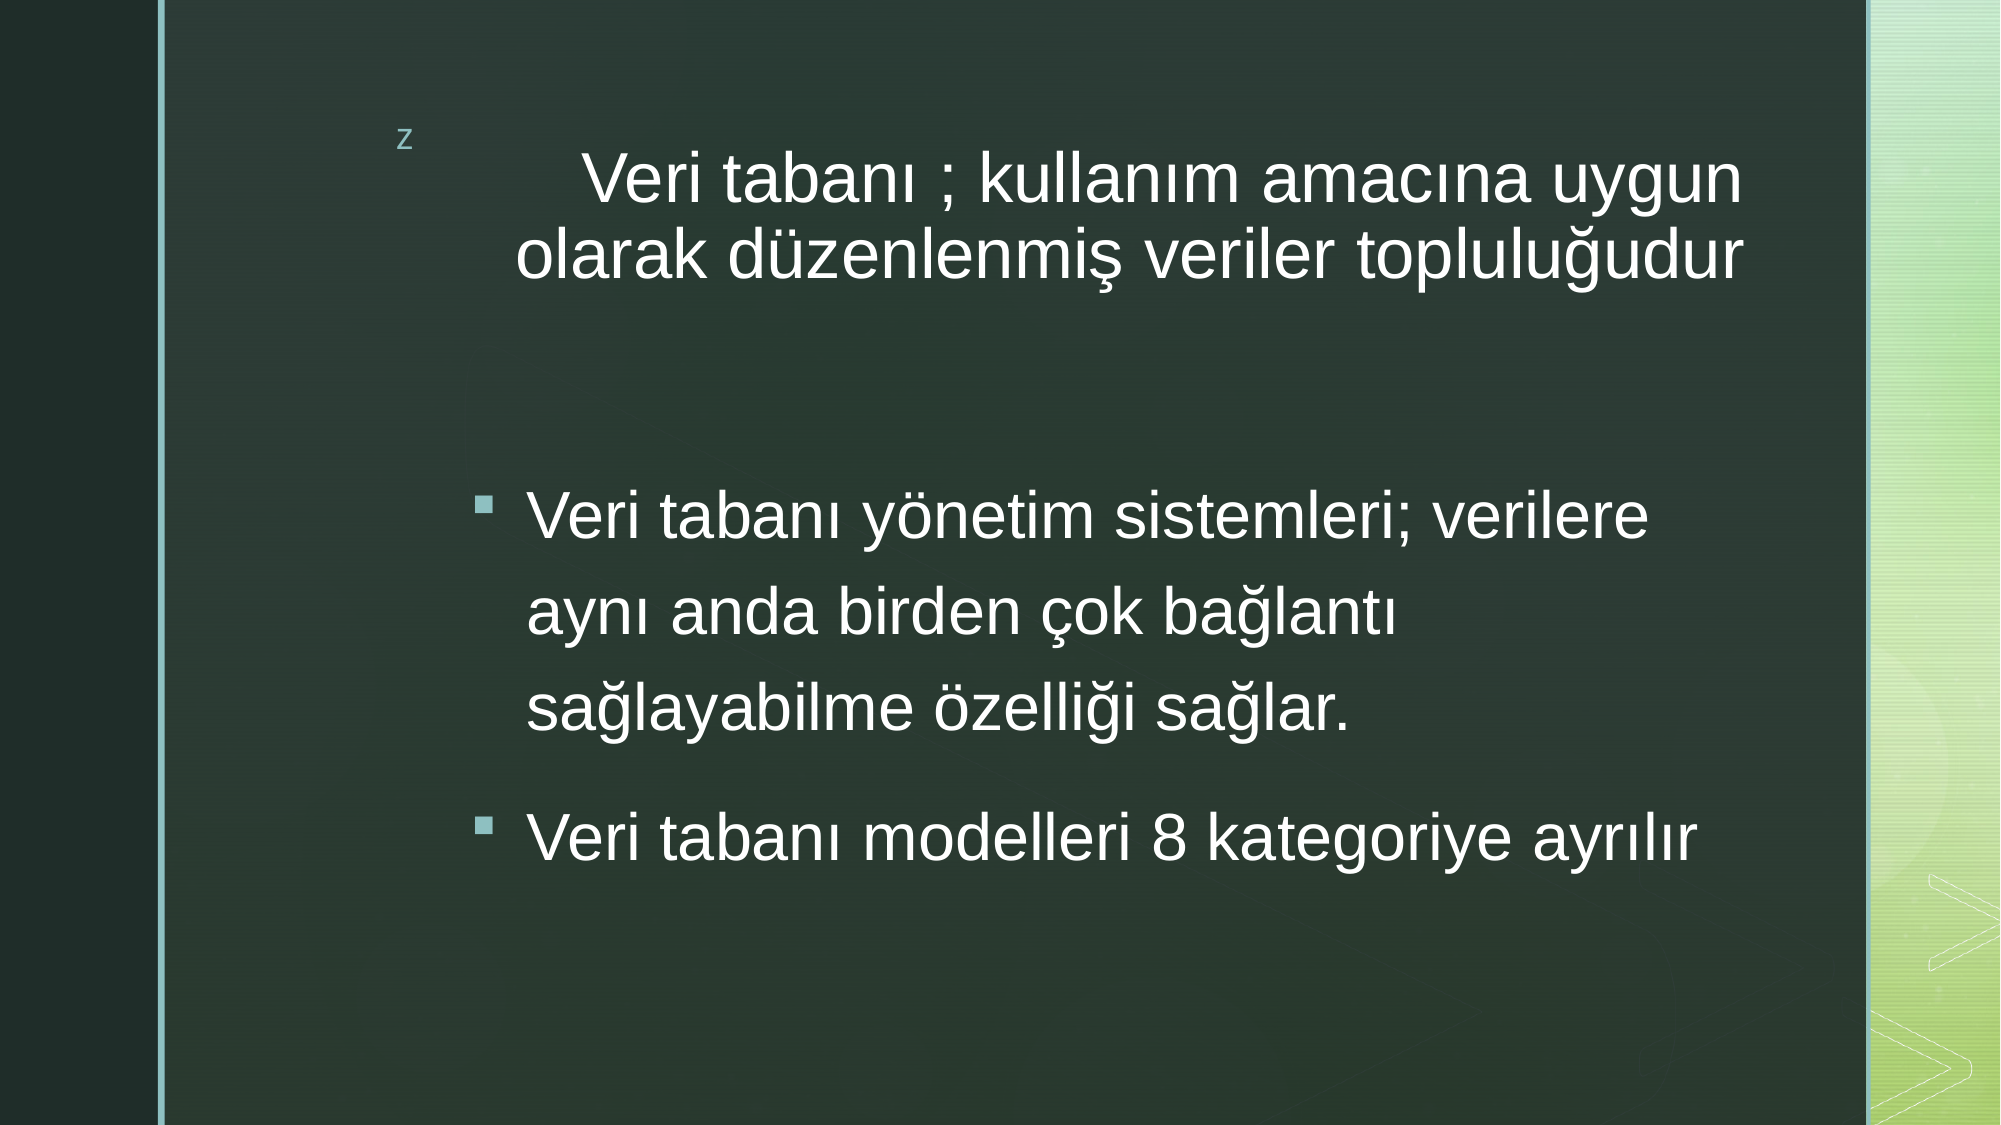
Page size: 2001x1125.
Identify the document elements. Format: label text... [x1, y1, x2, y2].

list Veri tabanı yönetim sistemleri; verilere aynı anda birden çok bağlantı sağlayabilme özelliği sağlar. Veri tabanı modelleri 8 kategoriye ayrılır [454, 336, 1734, 993]
title Veri tabanı ; kullanım amacına uygun olarak düzenlenmiş veriler topluluğudur [455, 133, 1761, 311]
picture [1871, 0, 2001, 1125]
